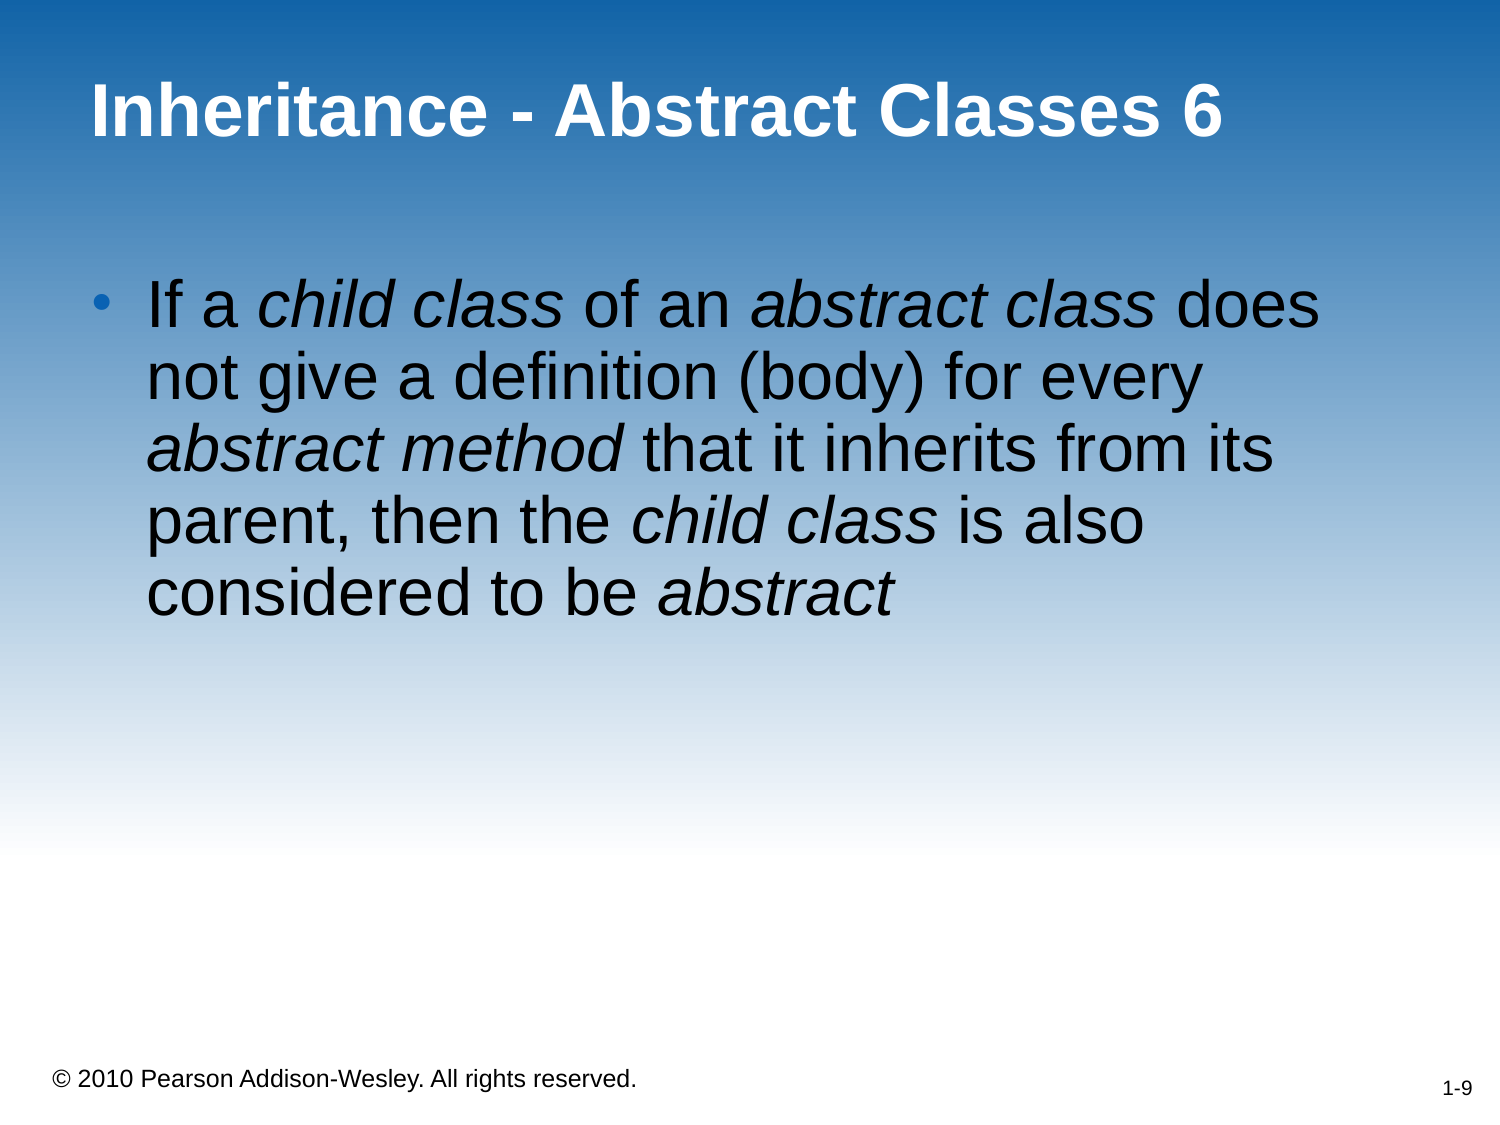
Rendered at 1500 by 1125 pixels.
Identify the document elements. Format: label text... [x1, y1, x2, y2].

title Inheritance - Abstract Classes 6 [75, 12, 1438, 200]
list If a child class of an abstract class does not give a definition (body) for every abstract method that it inherits from its parent, then the child class is also considered to be abstract [75, 262, 1438, 938]
slide_number 1-9 [1174, 1049, 1488, 1125]
